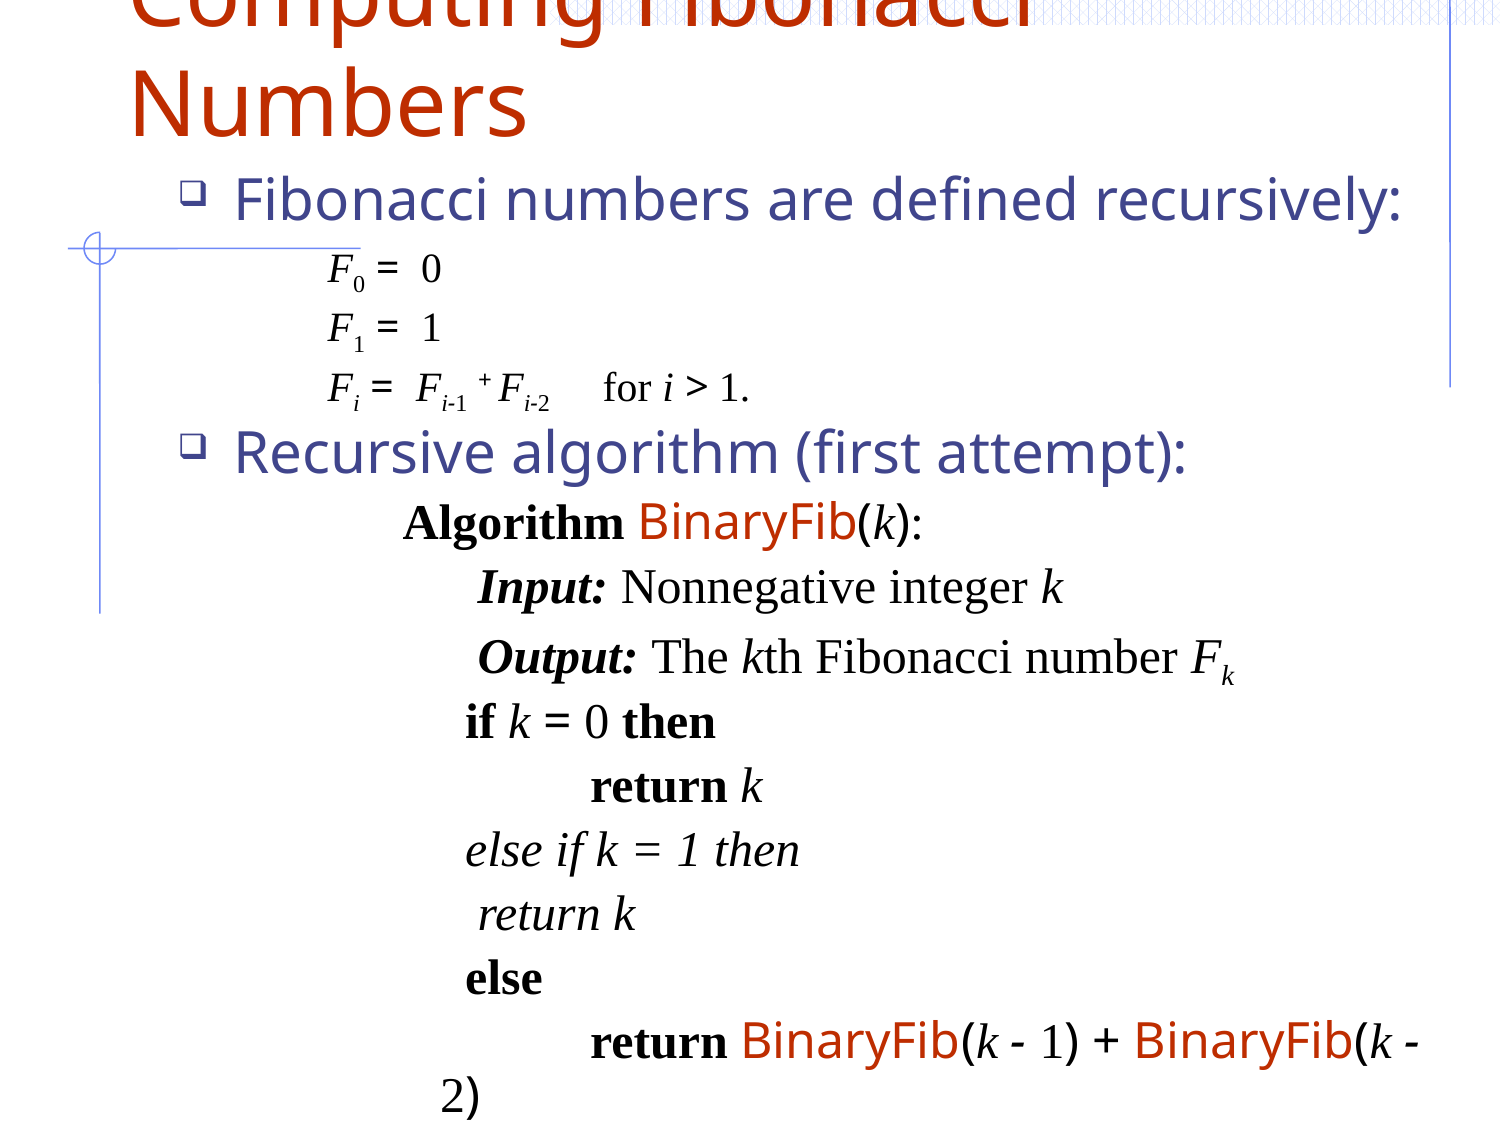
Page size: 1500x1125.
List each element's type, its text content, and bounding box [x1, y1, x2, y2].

title Computing Fibonacci Numbers [112, 0, 1388, 163]
list Fibonacci numbers are defined recursively: F0 = 0 F1 = 1 Fi = Fi-1 + Fi-2 for i > 1. Recursive algorithm (first attempt): Algorithm BinaryFib(k): Input: Nonnegative integer k Output: The kth Fibonacci number Fk if k = 0 then return k else if k = 1 then return k else return BinaryFib(k - 1) + BinaryFib(k - 2) [162, 162, 1438, 1088]
